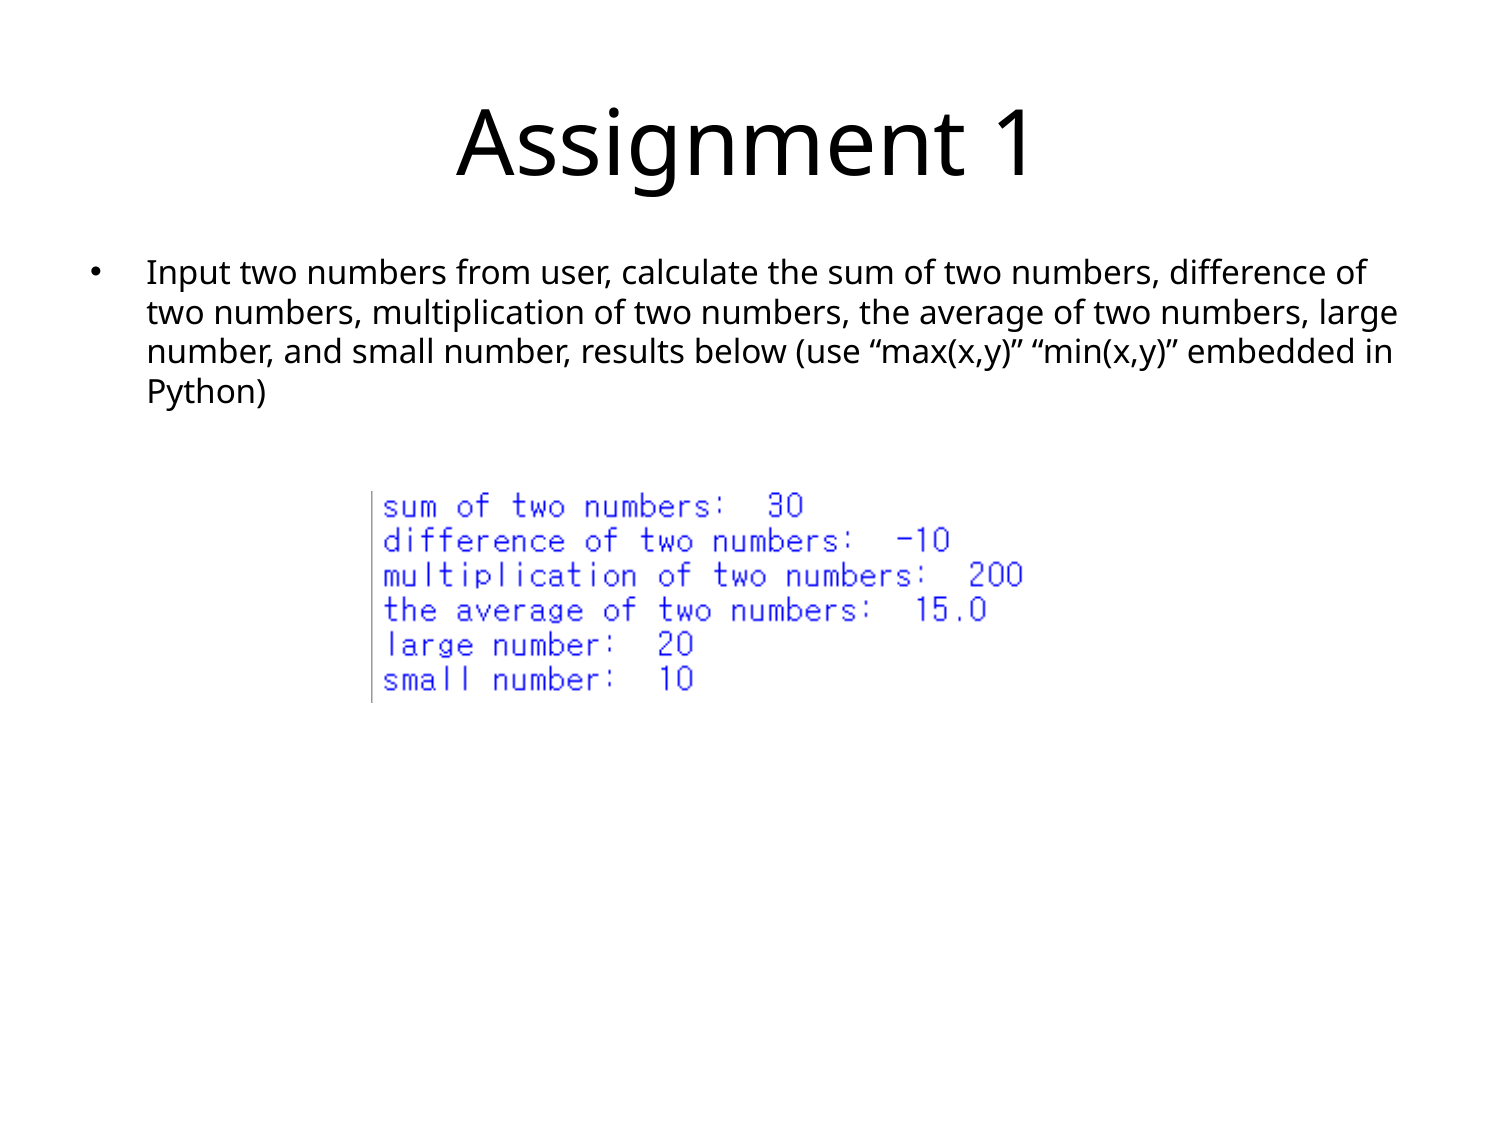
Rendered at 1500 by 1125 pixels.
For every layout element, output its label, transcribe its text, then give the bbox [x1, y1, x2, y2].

list Input two numbers from user, calculate the sum of two numbers, difference of two numbers, multiplication of two numbers, the average of two numbers, large number, and small number, results below (use “max(x,y)” “min(x,y)” embedded in Python) [75, 243, 1425, 1071]
picture [371, 491, 1071, 703]
title Assignment 1 [75, 45, 1425, 233]
